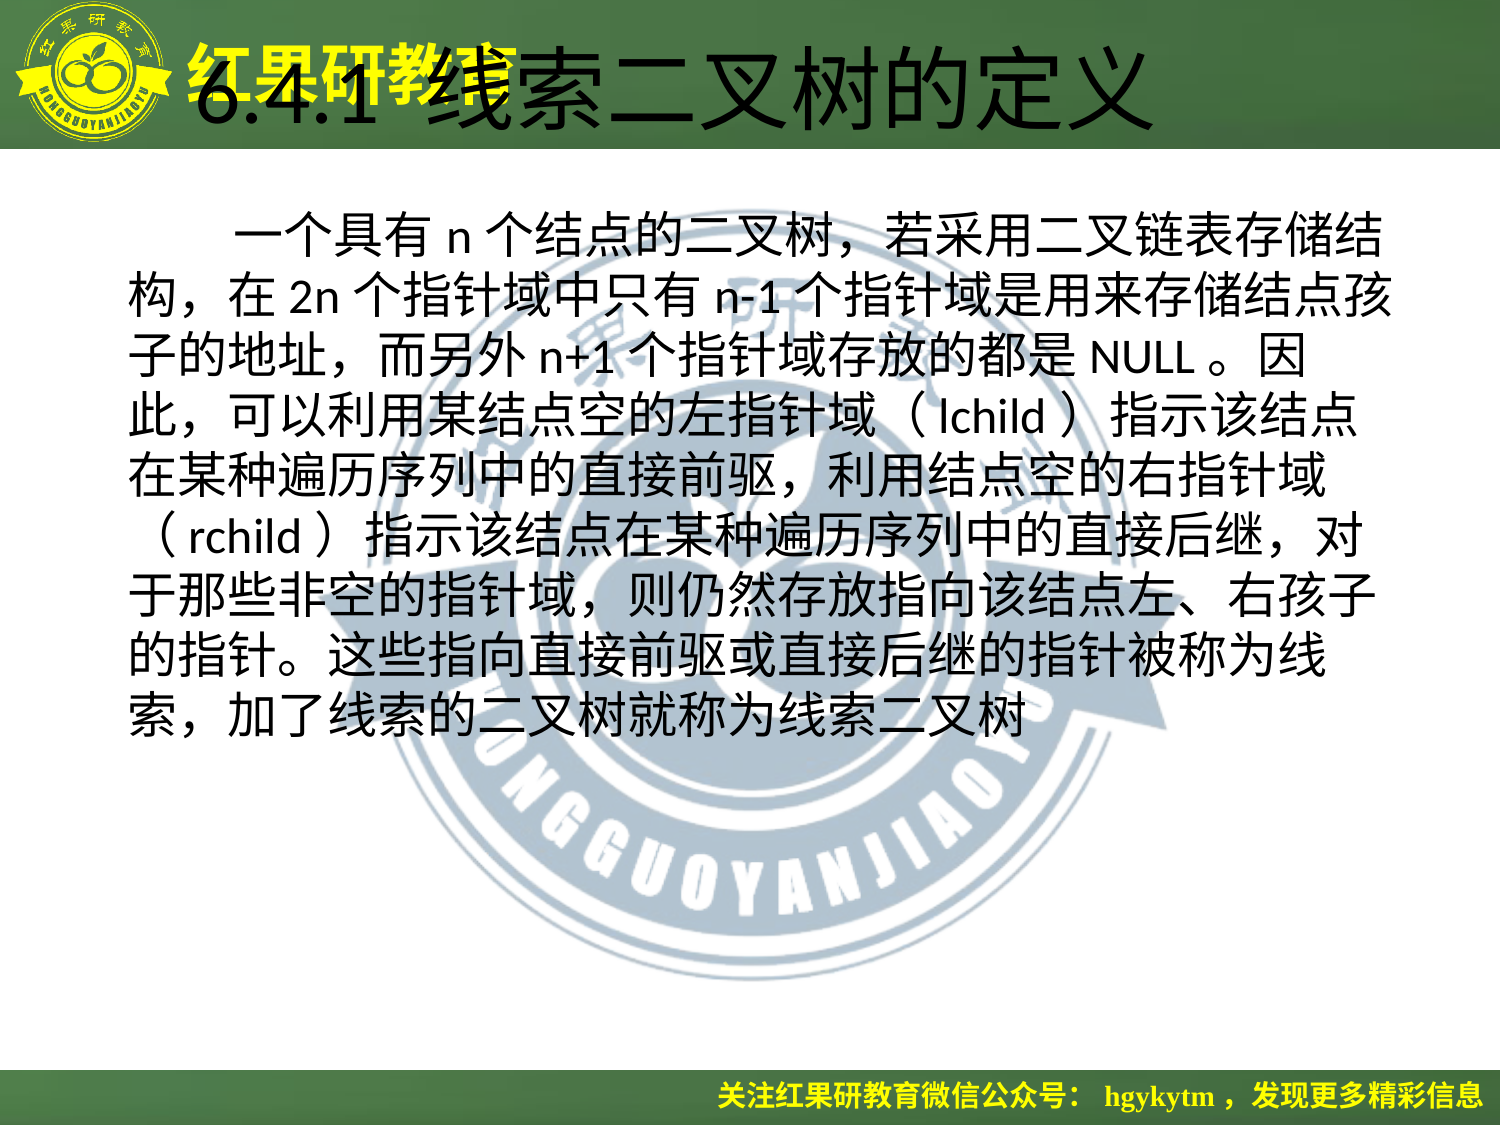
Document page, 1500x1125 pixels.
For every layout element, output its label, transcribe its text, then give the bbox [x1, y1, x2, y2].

picture [0, 0, 1500, 152]
picture [308, 965, 1197, 1040]
title 6.4.1 线索二叉树的定义 [112, 24, 1240, 196]
picture [0, 1070, 1500, 1125]
list 一个具有n个结点的二叉树，若采用二叉链表存储结构，在2n个指针域中只有n-1个指针域是用来存储结点孩子的地址，而另外n+1个指针域存放的都是NULL。因此，可以利用某结点空的左指针域（lchild）指示该结点在某种遍历序列中的直接前驱，利用结点空的右指针域（rchild）指示该结点在某种遍历序列中的直接后继，对于那些非空的指针域，则仍然存放指向该结点左、右孩子的指针。这些指向直接前驱或直接后继的指针被称为线索，加了线索的二叉树就称为线索二叉树 [112, 196, 1412, 965]
